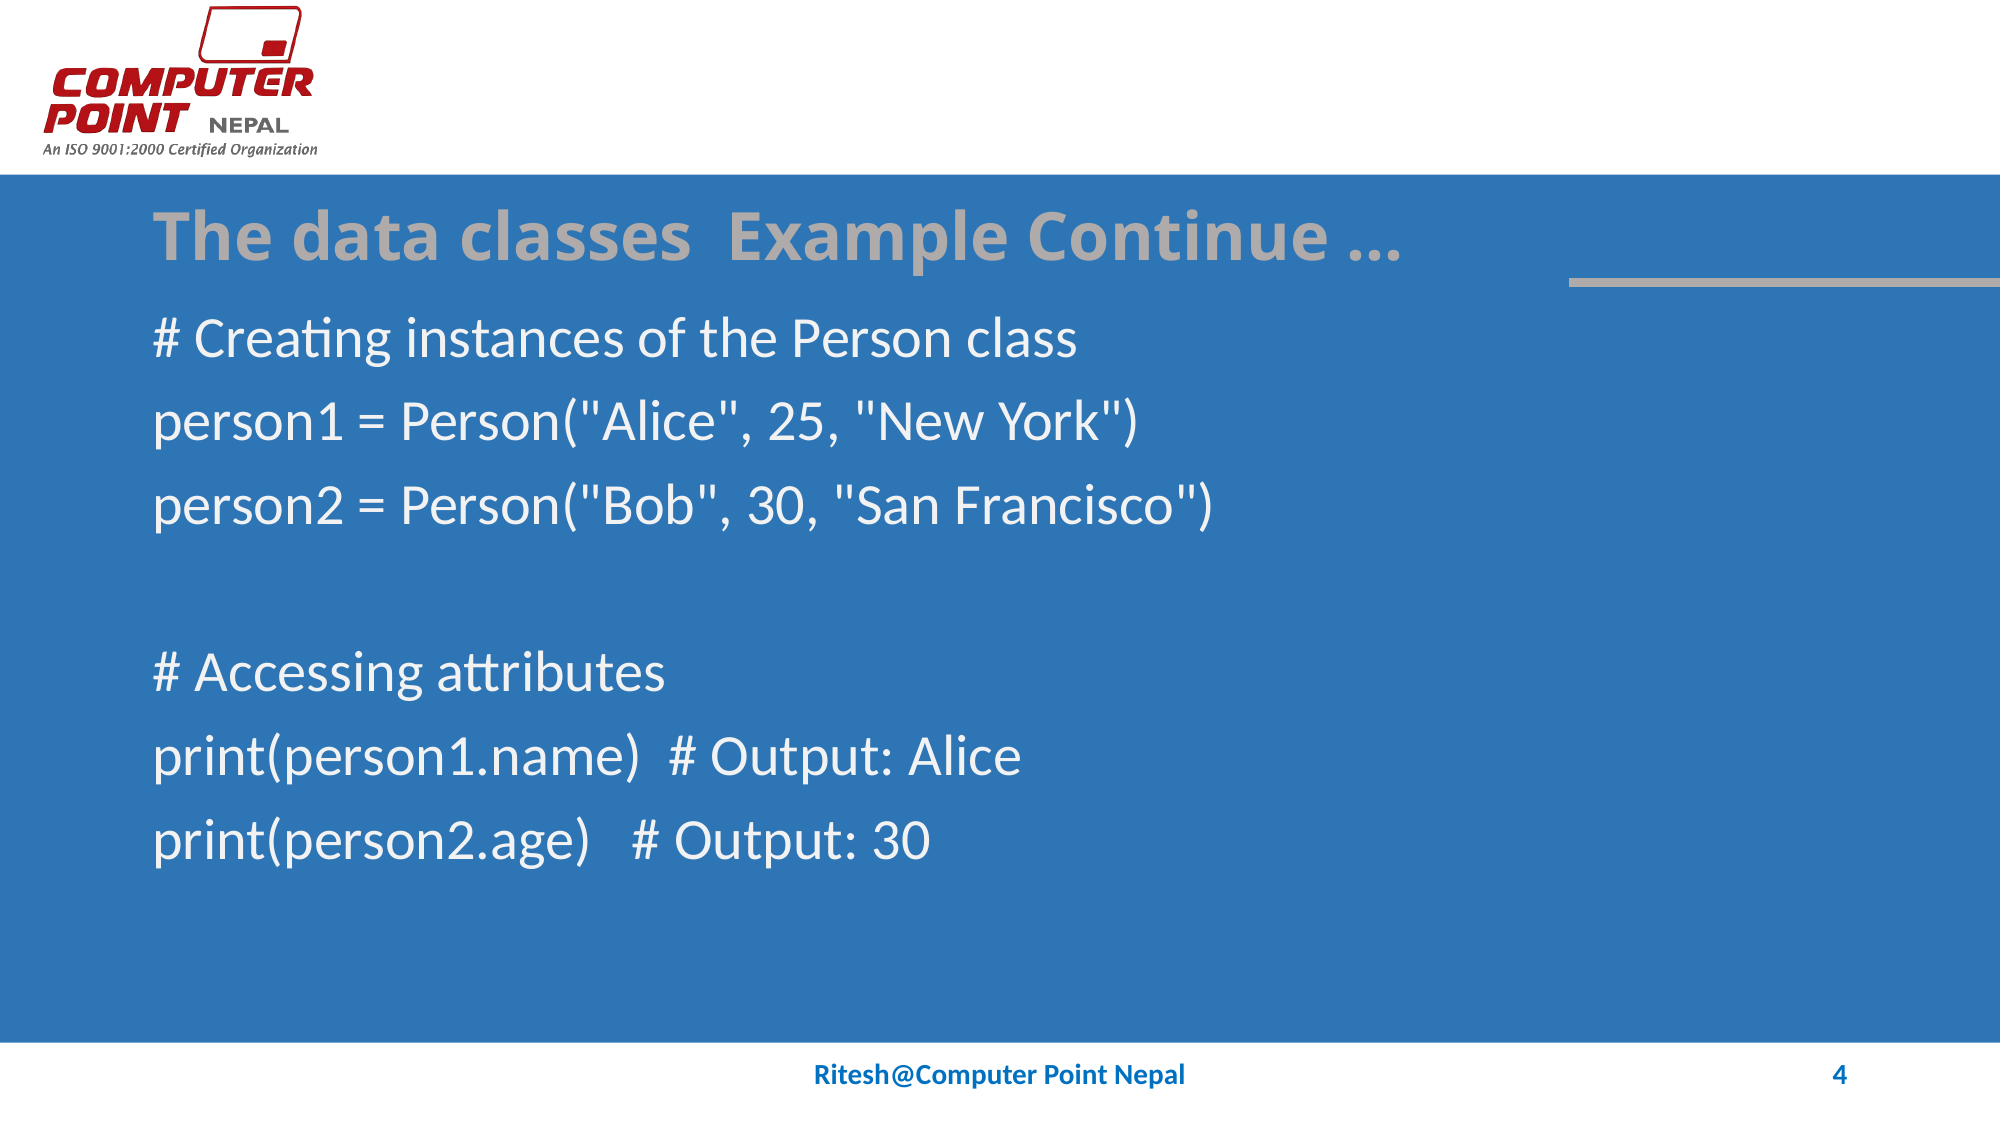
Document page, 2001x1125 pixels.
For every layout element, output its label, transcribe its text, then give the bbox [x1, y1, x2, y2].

list # Creating instances of the Person class person1 = Person("Alice", 25, "New York") person2 = Person("Bob", 30, "San Francisco") # Accessing attributes print(person1.name) # Output: Alice print(person2.age) # Output: 30 [137, 299, 1863, 1014]
footer Ritesh@Computer Point Nepal [662, 1042, 1338, 1103]
slide_number 4 [1412, 1042, 1863, 1103]
title The data classes Example Continue … [137, 195, 1863, 283]
picture [33, 0, 332, 166]
